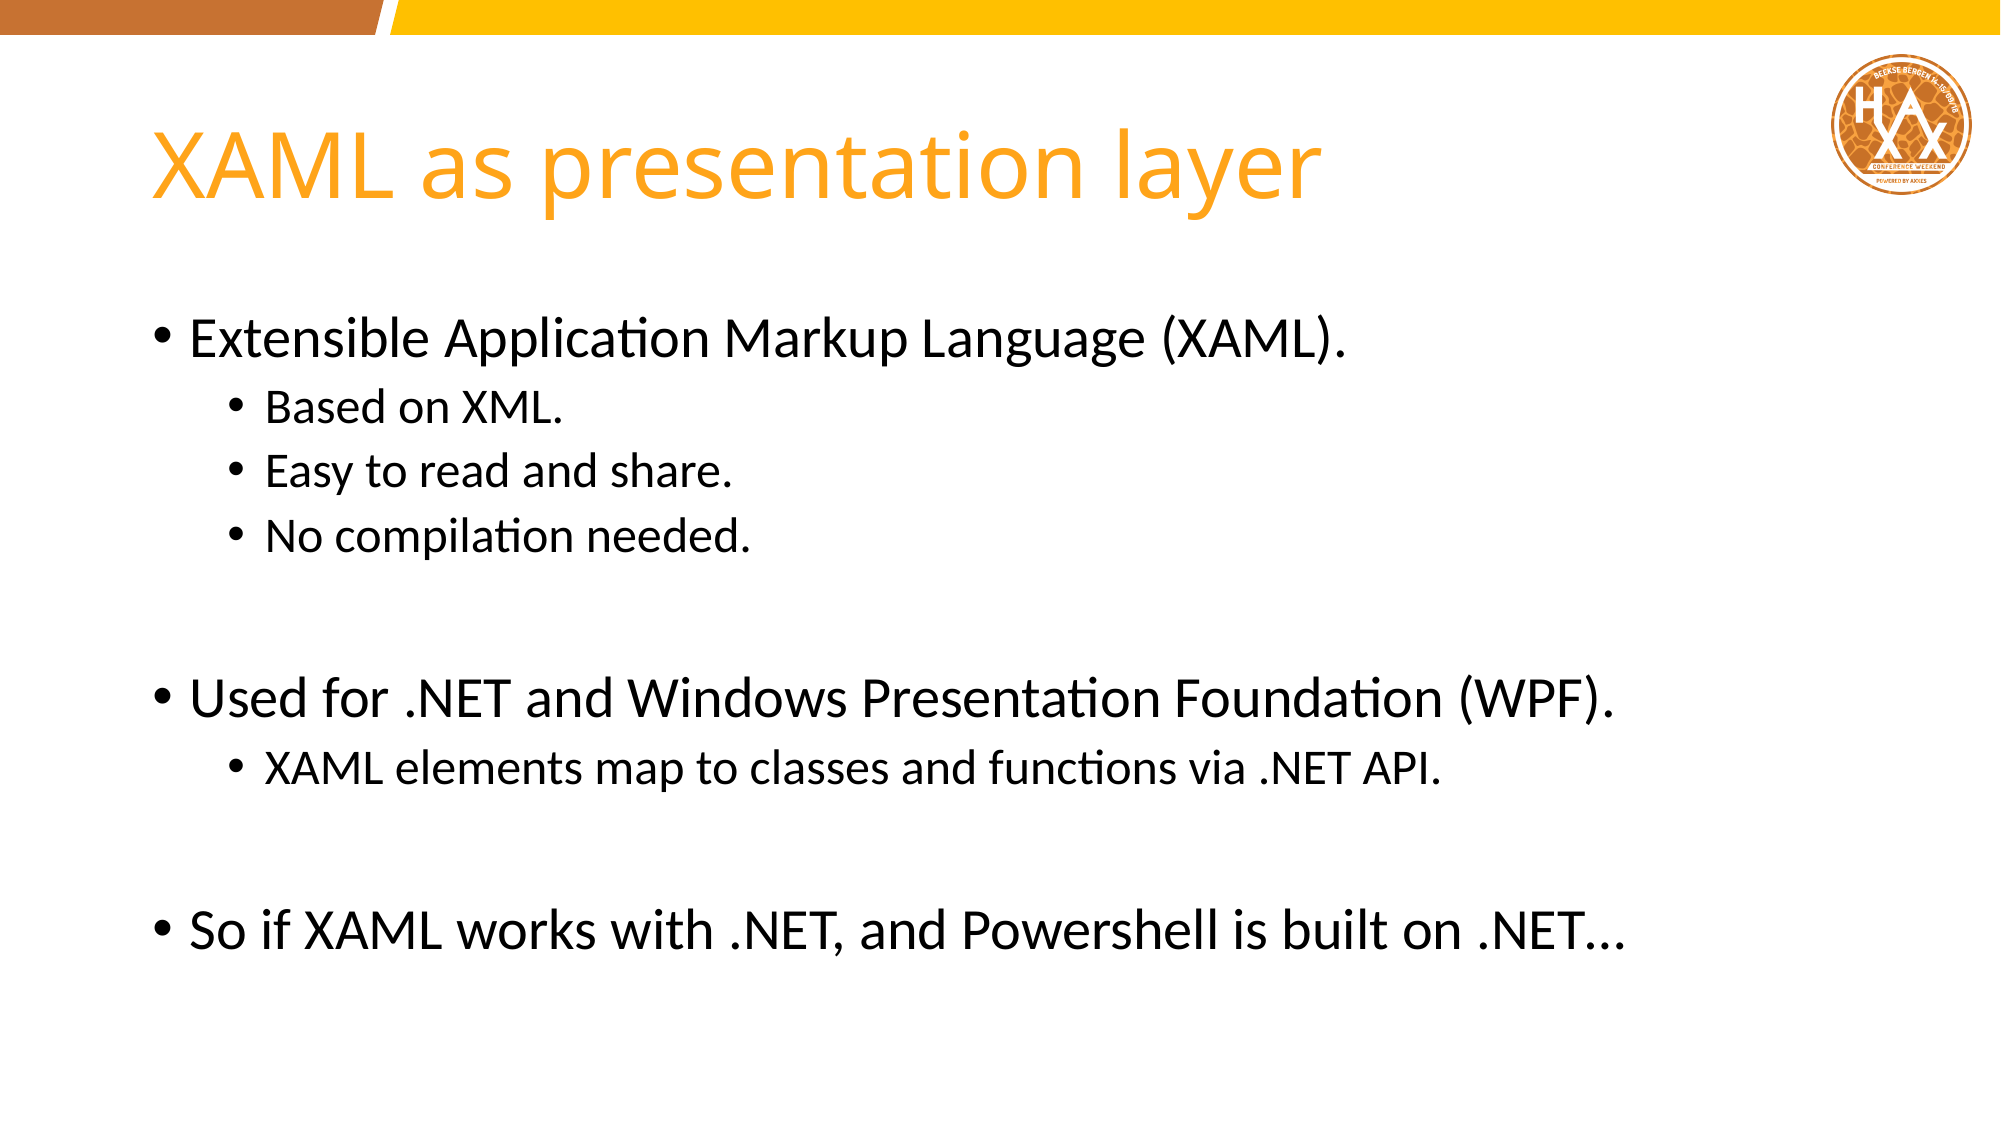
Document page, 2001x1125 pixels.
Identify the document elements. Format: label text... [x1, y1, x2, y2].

list Extensible Application Markup Language (XAML). Based on XML. Easy to read and share. No compilation needed. Used for .NET and Windows Presentation Foundation (WPF). XAML elements map to classes and functions via .NET API. So if XAML works with .NET, and Powershell is built on .NET… [137, 299, 1863, 1014]
picture [1831, 54, 1972, 195]
title XAML as presentation layer [137, 59, 1863, 278]
